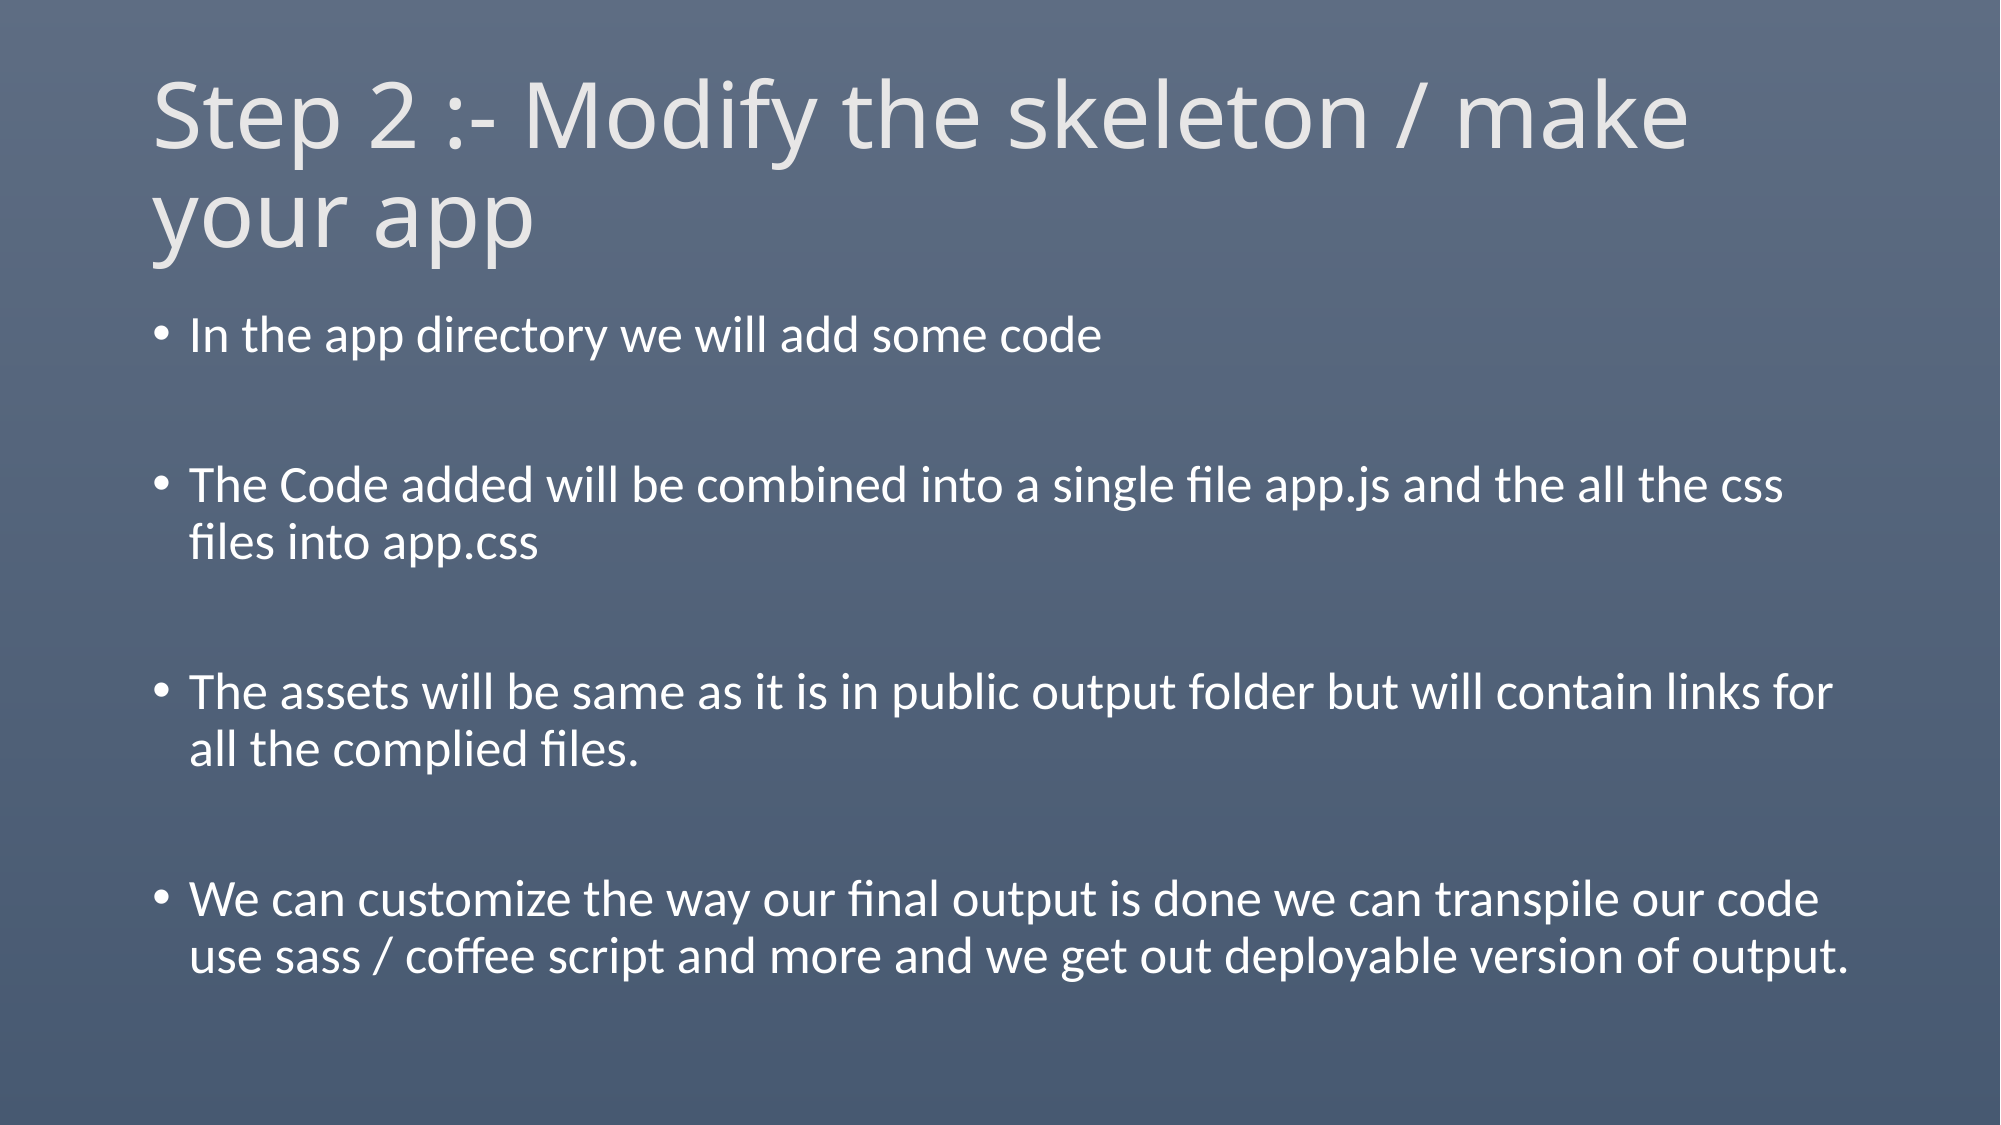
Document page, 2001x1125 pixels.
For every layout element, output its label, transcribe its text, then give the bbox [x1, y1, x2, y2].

list In the app directory we will add some code The Code added will be combined into a single file app.js and the all the css files into app.css The assets will be same as it is in public output folder but will contain links for all the complied files. We can customize the way our final output is done we can transpile our code use sass / coffee script and more and we get out deployable version of output. [137, 299, 1874, 1036]
title Step 2 :- Modify the skeleton / make your app [137, 59, 1863, 278]
